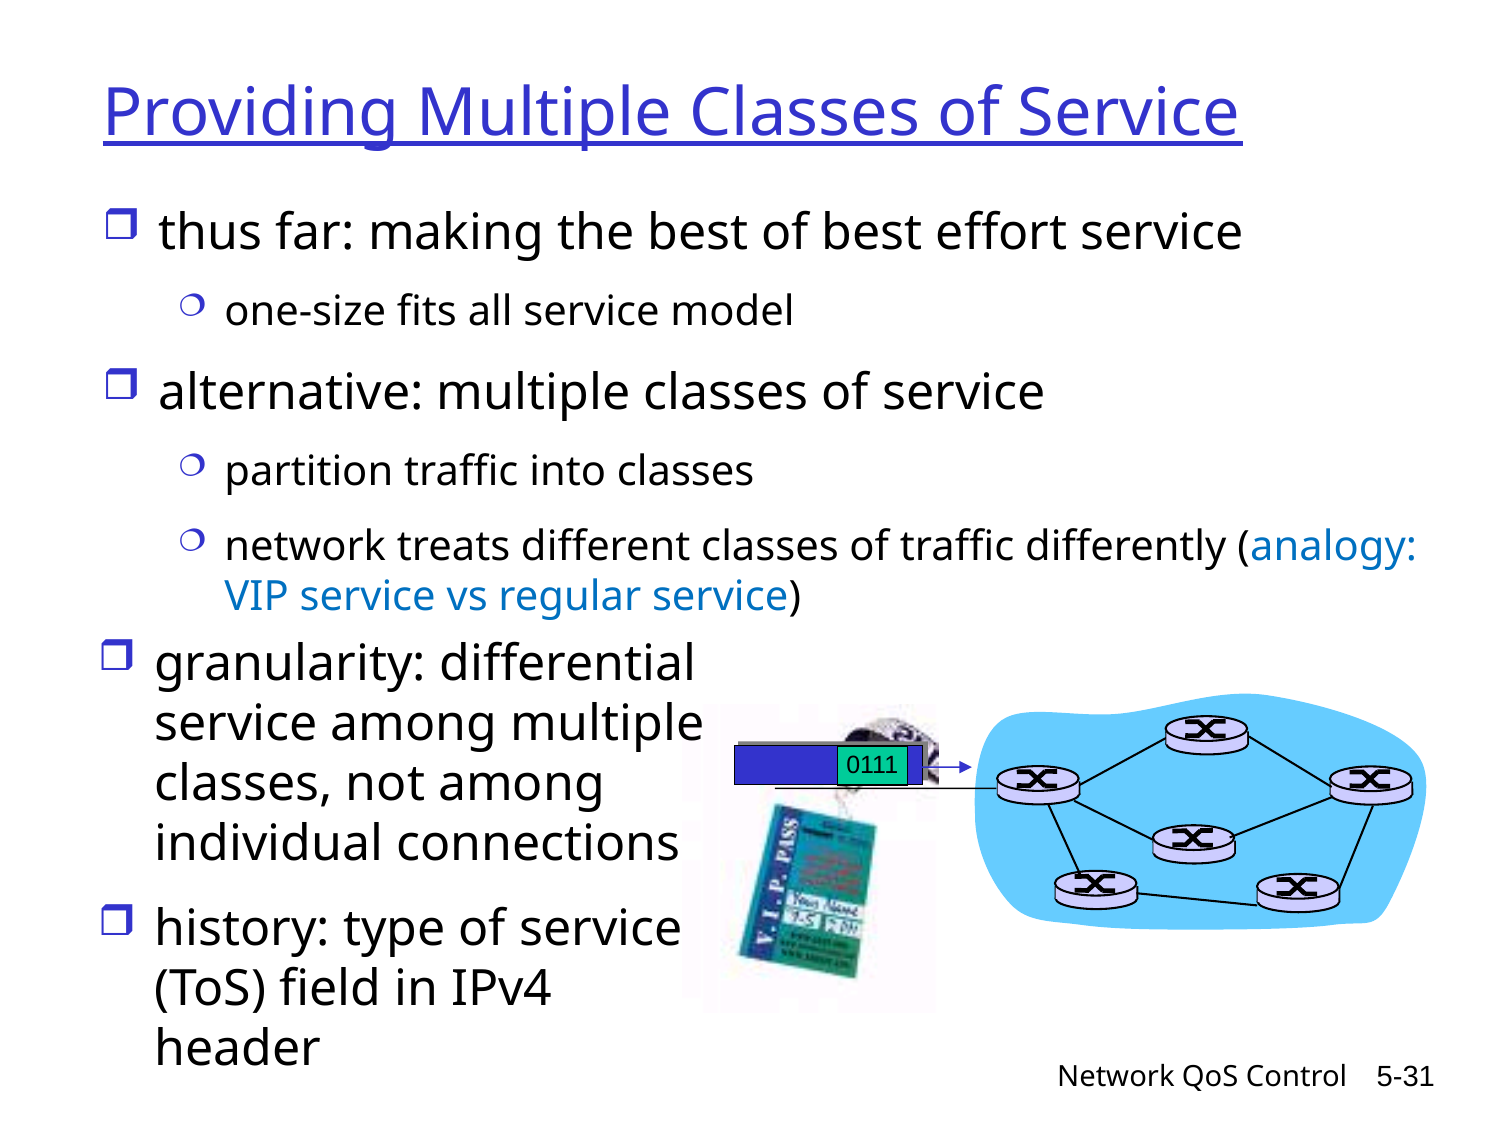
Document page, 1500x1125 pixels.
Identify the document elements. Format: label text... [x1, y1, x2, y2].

text_box [1051, 813, 1078, 869]
text_box [974, 693, 1427, 930]
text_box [1054, 870, 1138, 910]
list thus far: making the best of best effort service one-size fits all service model alternative: multiple classes of service partition traffic into classes network treats different classes of traffic differently (analogy: VIP service vs regular service) [87, 191, 1472, 757]
footer Network QoS Control [728, 1049, 1338, 1125]
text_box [1329, 766, 1413, 805]
text_box granularity: differential service among multiple classes, not among individual connections history: type of service (ToS) field in IPv4 header [83, 622, 737, 1105]
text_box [1165, 715, 1249, 755]
text_box [944, 760, 972, 774]
picture [681, 704, 939, 1013]
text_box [1256, 873, 1340, 913]
slide_number 5-31 [1338, 1049, 1451, 1125]
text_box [996, 765, 1080, 805]
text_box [1152, 824, 1236, 864]
title Providing Multiple Classes of Service [87, 37, 1363, 181]
